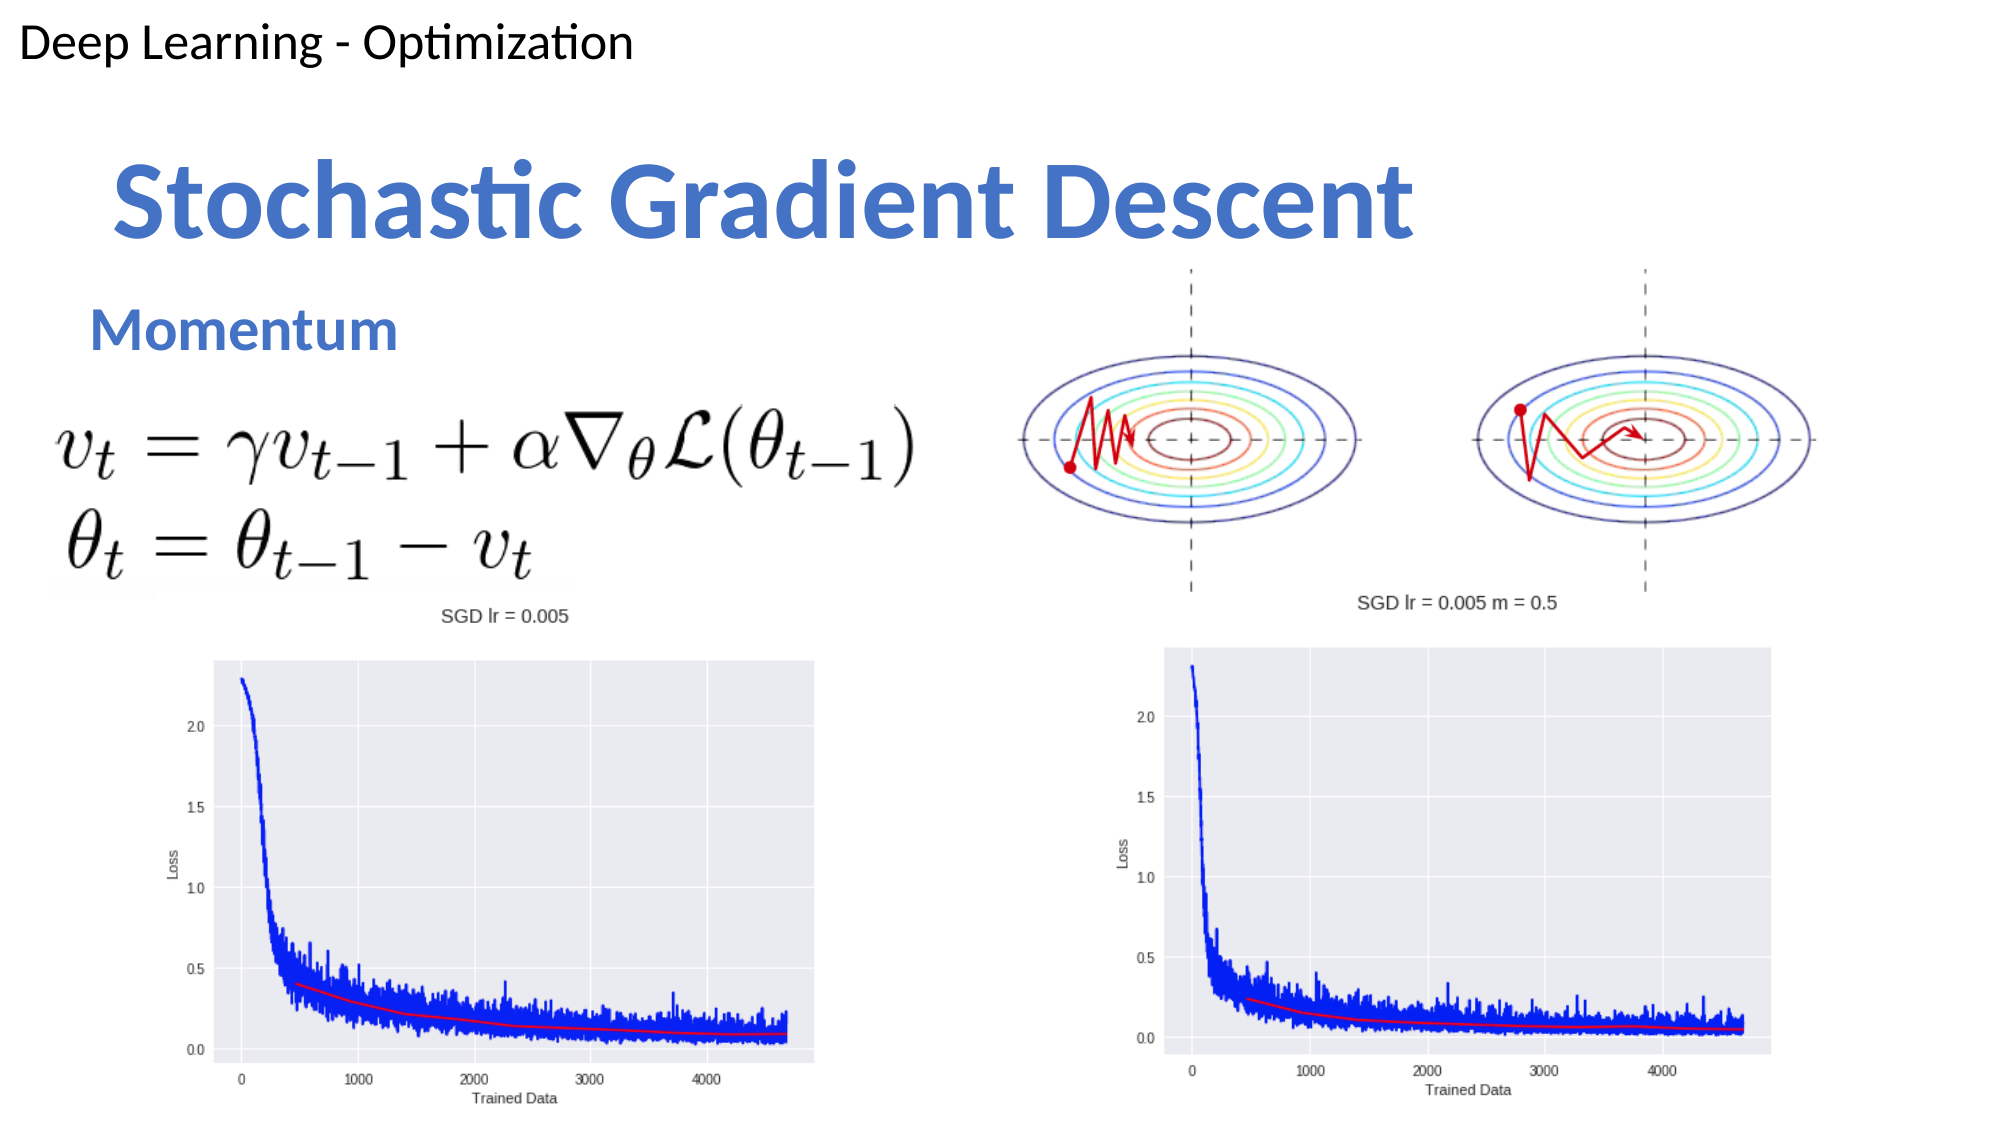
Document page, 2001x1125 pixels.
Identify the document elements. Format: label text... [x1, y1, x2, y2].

picture [24, 404, 943, 1117]
picture [1014, 269, 1842, 1117]
text_box Stochastic Gradient Descent [24, 118, 1506, 270]
text_box Momentum [74, 280, 444, 380]
text_box Deep Learning - Optimization [0, 0, 654, 79]
